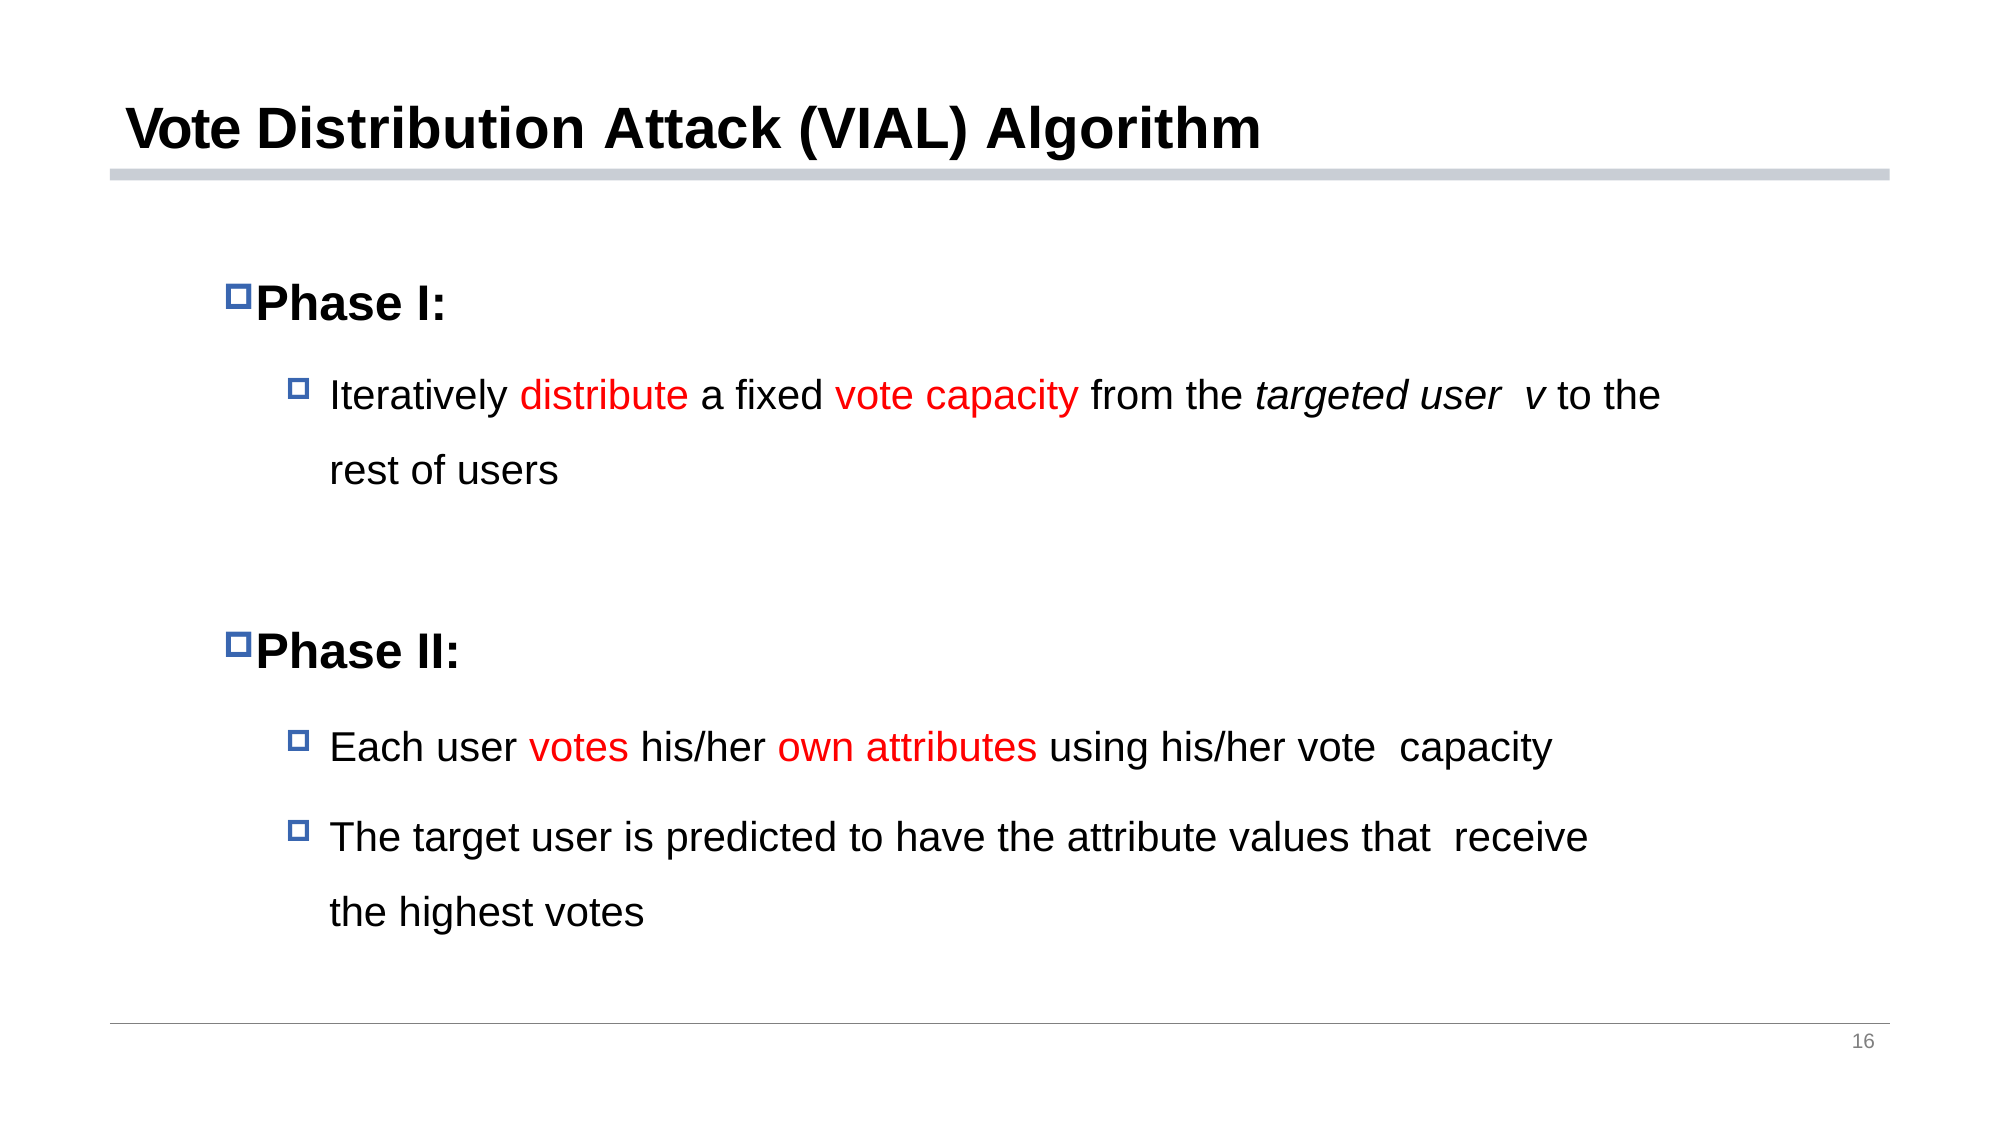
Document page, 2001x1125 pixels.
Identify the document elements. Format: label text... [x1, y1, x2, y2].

list Phase I: Iteratively distribute a fixed vote capacity from the targeted user v to the rest of users Phase II: Each user votes his/her own attributes using his/her vote capacity The target user is predicted to have the attribute values that receive the highest votes [208, 233, 1733, 1057]
slide_number 16 [1412, 1022, 1890, 1057]
title Vote Distribution Attack (VIAL) Algorithm [109, 0, 1890, 169]
